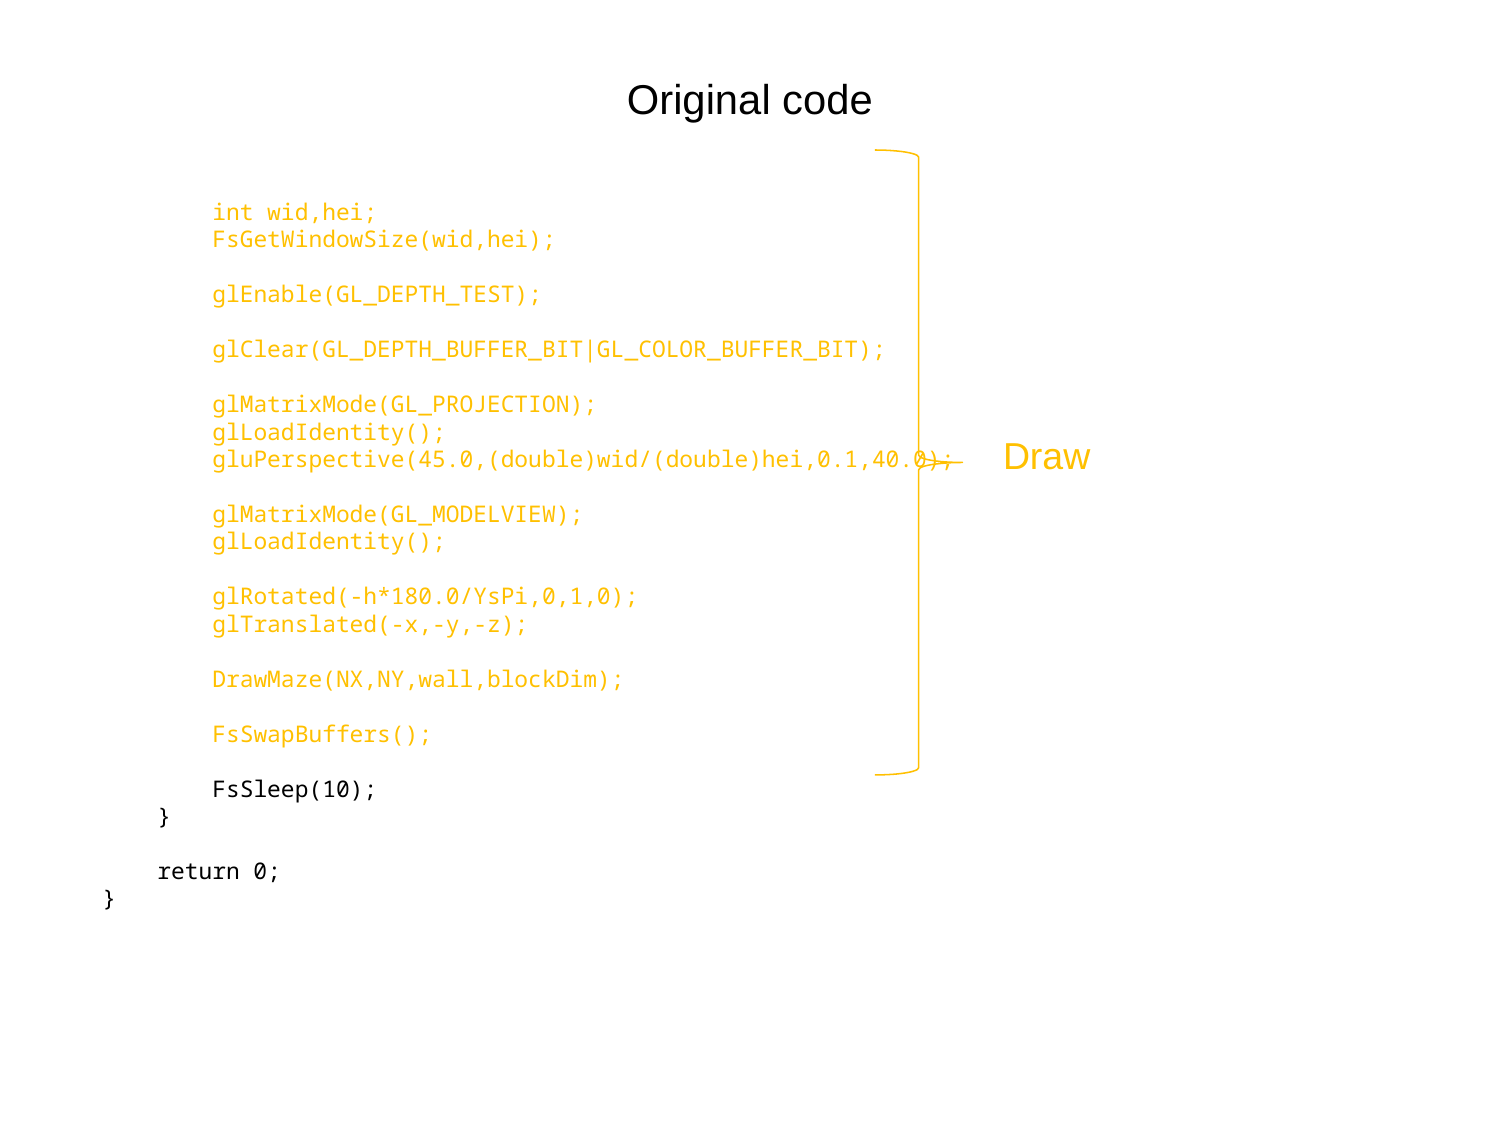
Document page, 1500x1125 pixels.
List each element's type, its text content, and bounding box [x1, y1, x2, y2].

title Original code [75, 45, 1425, 150]
text_box [874, 149, 964, 776]
text_box Draw [988, 424, 1106, 485]
text_box int wid,hei; FsGetWindowSize(wid,hei); glEnable(GL_DEPTH_TEST); glClear(GL_DEPTH_BUFFER_BIT|GL_COLOR_BUFFER_BIT); glMatrixMode(GL_PROJECTION); glLoadIdentity(); gluPerspective(45.0,(double)wid/(double)hei,0.1,40.0); glMatrixMode(GL_MODELVIEW); glLoadIdentity(); glRotated(-h*180.0/YsPi,0,1,0); glTranslated(-x,-y,-z); DrawMaze(NX,NY,wall,blockDim); FsSwapBuffers(); FsSleep(10); } return 0; } [87, 135, 1450, 947]
